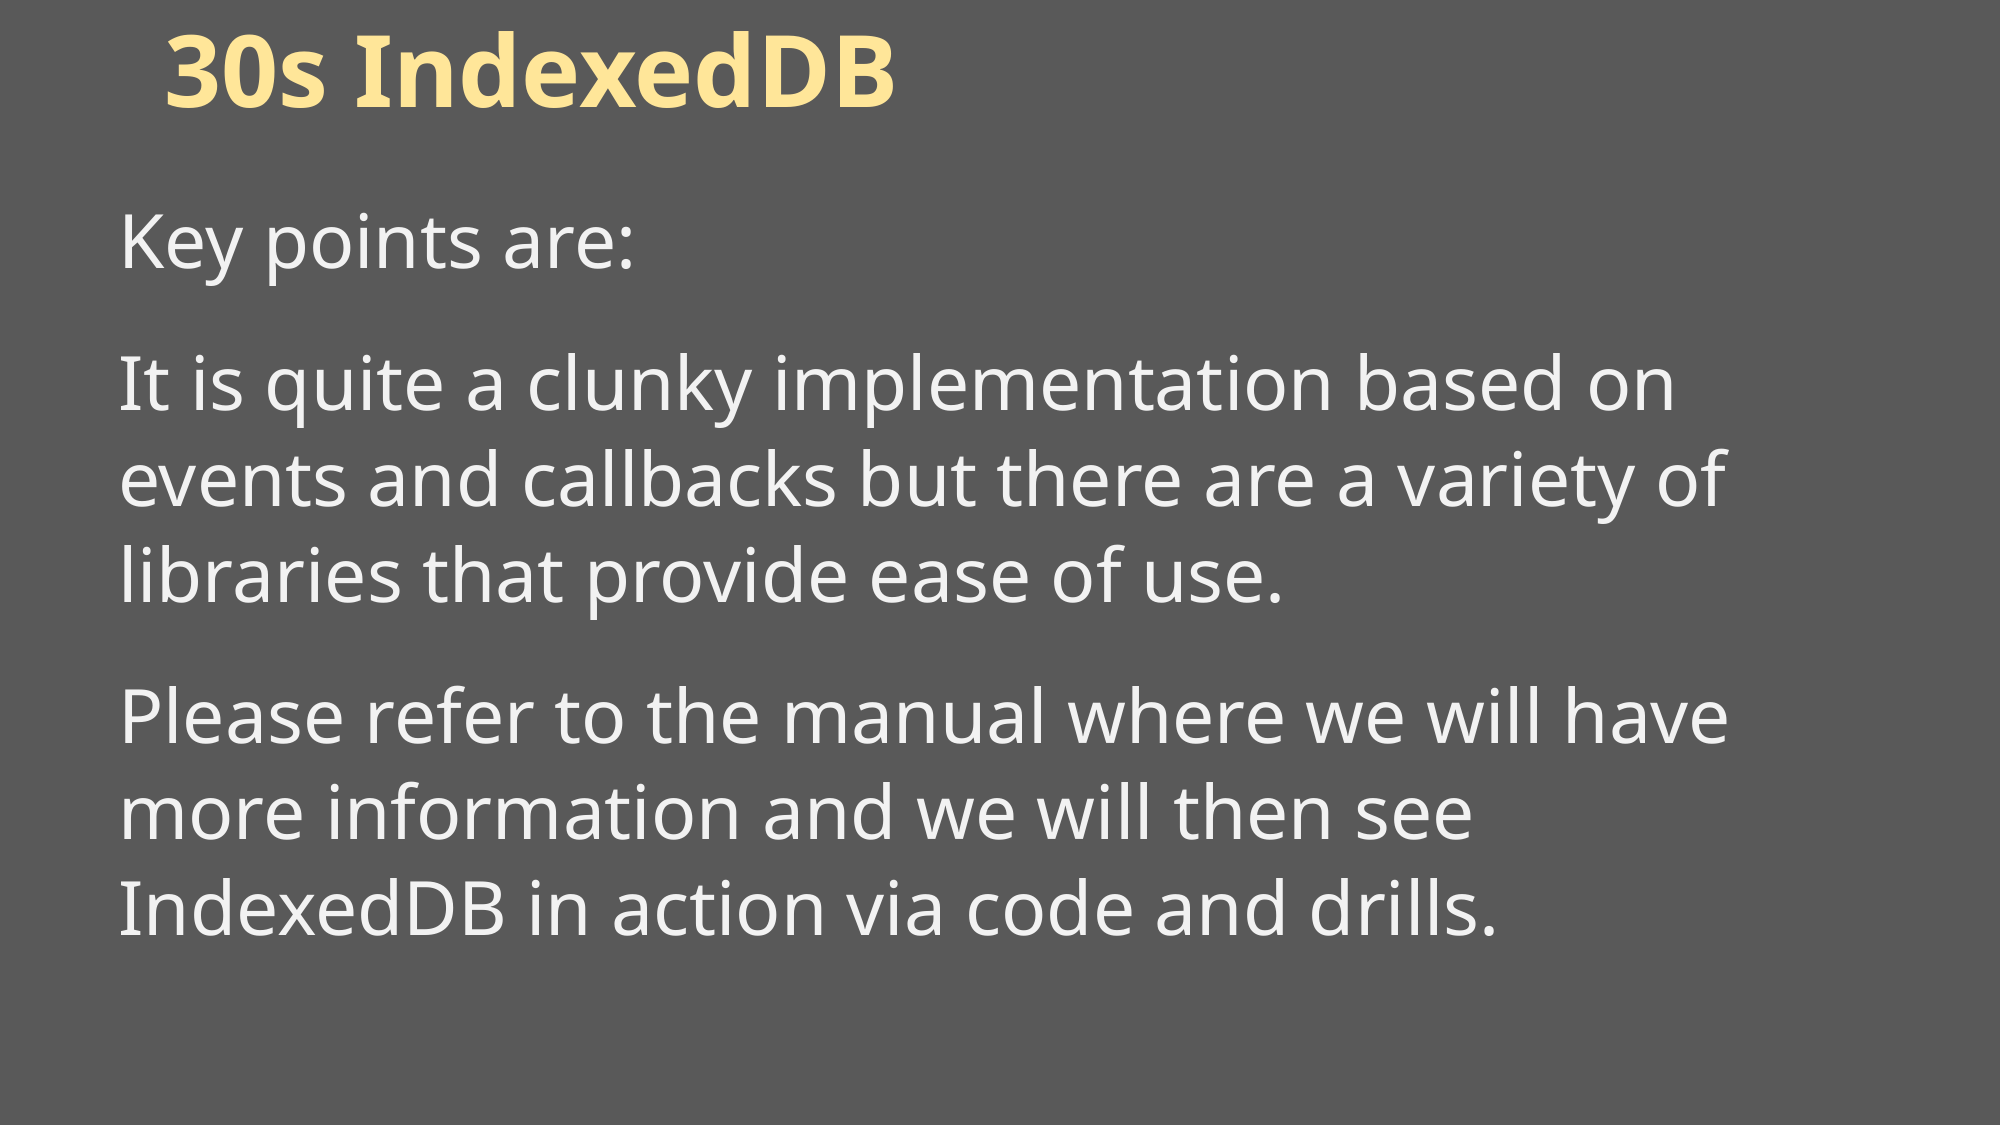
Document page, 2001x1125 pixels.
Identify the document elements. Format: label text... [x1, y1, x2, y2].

list Key points are: It is quite a clunky implementation based on events and callbacks but there are a variety of libraries that provide ease of use. Please refer to the manual where we will have more information and we will then see IndexedDB in action via code and drills. [103, 180, 1829, 1082]
title 30s IndexedDB [149, 1, 1875, 149]
